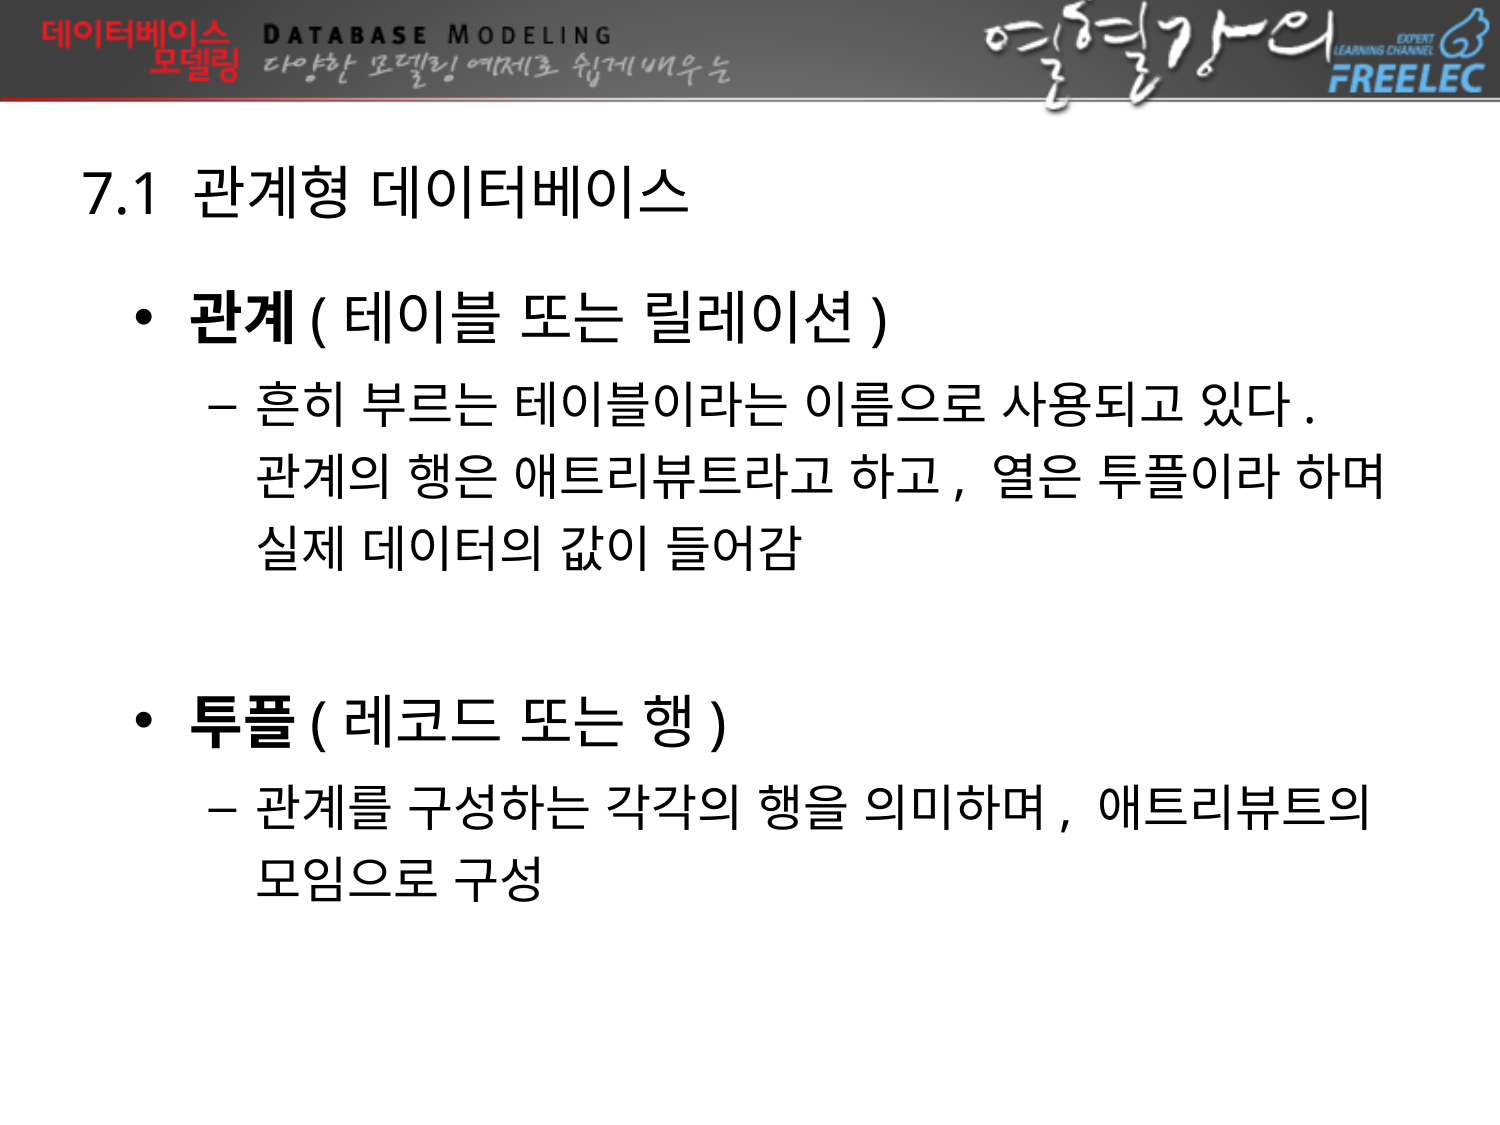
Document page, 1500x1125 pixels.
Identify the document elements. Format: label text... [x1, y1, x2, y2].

text_box 7.1 관계형 데이터베이스 [66, 148, 706, 234]
text_box 관계(테이블 또는 릴레이션) 흔히 부르는 테이블이라는 이름으로 사용되고 있다. 관계의 행은 애트리뷰트라고 하고, 열은 투플이라 하며 실제 데이터의 값이 들어감 투플(레코드 또는 행) 관계를 구성하는 각각의 행을 의미하며, 애트리뷰트의 모임으로 구성 [118, 259, 1465, 917]
picture [0, 0, 1500, 1125]
